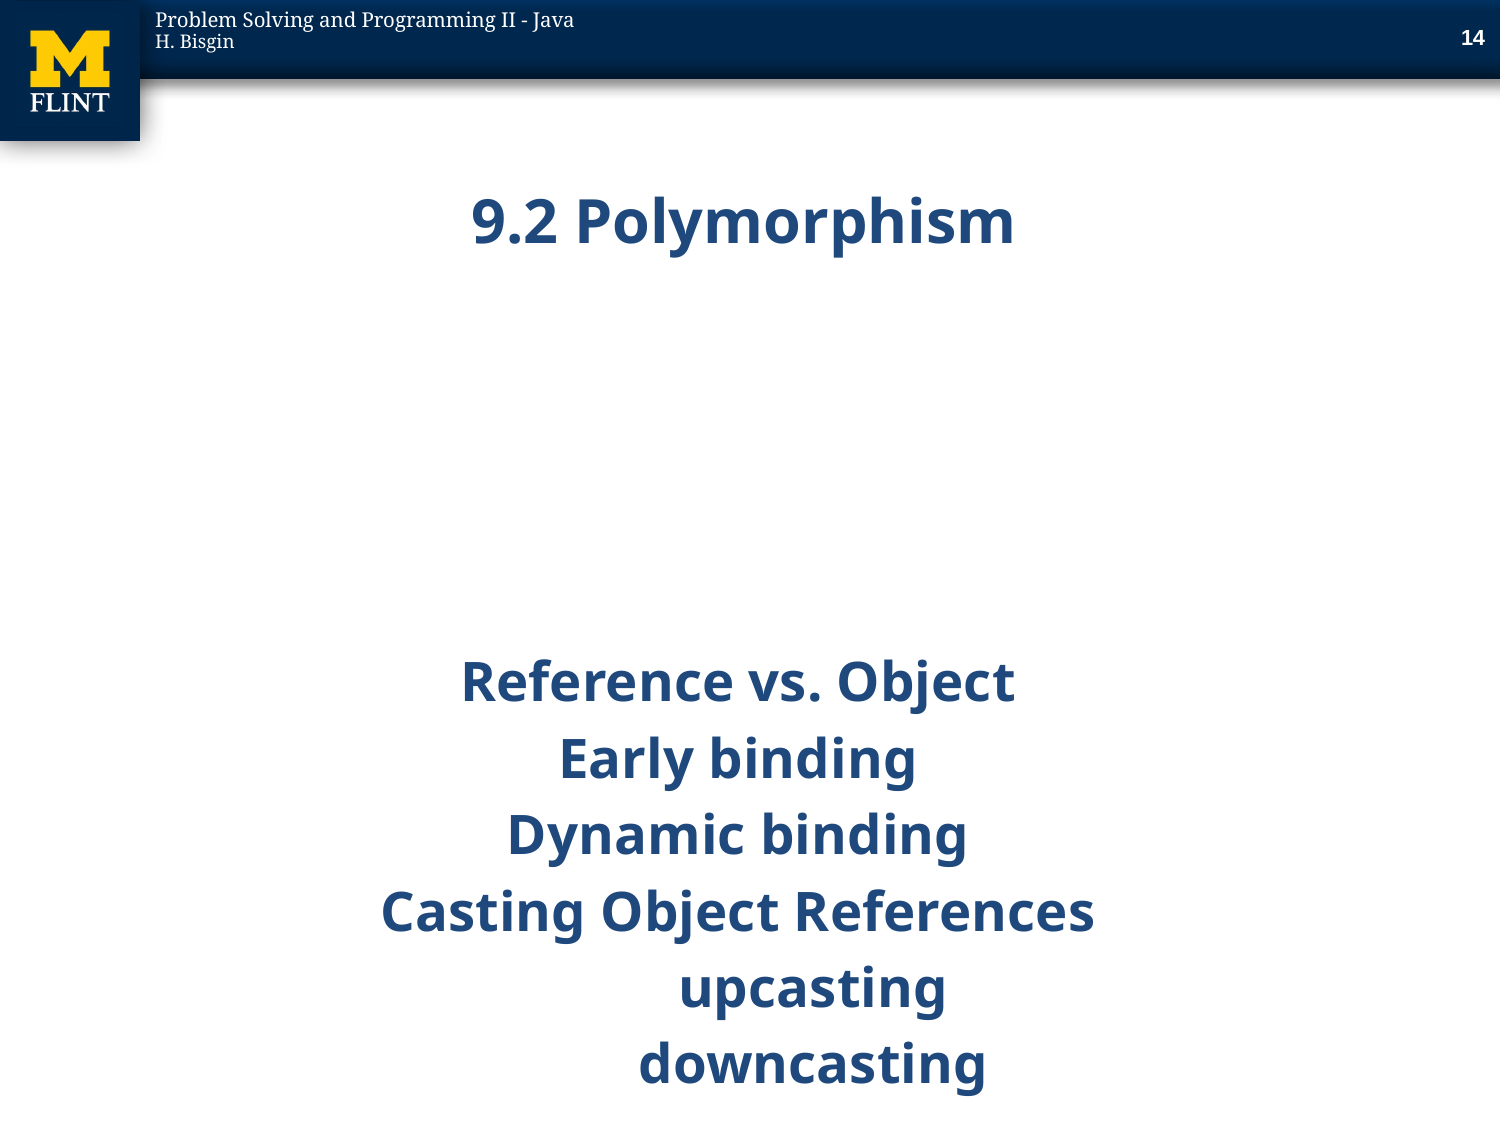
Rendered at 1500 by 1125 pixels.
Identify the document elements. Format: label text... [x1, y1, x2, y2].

slide_number 14 [1149, 6, 1500, 67]
title 9.2 Polymorphism [43, 173, 1445, 527]
subtitle Reference vs. Object Early binding Dynamic binding Casting Object References upcasting downcasting [120, 637, 1357, 925]
picture [0, 0, 1500, 1122]
